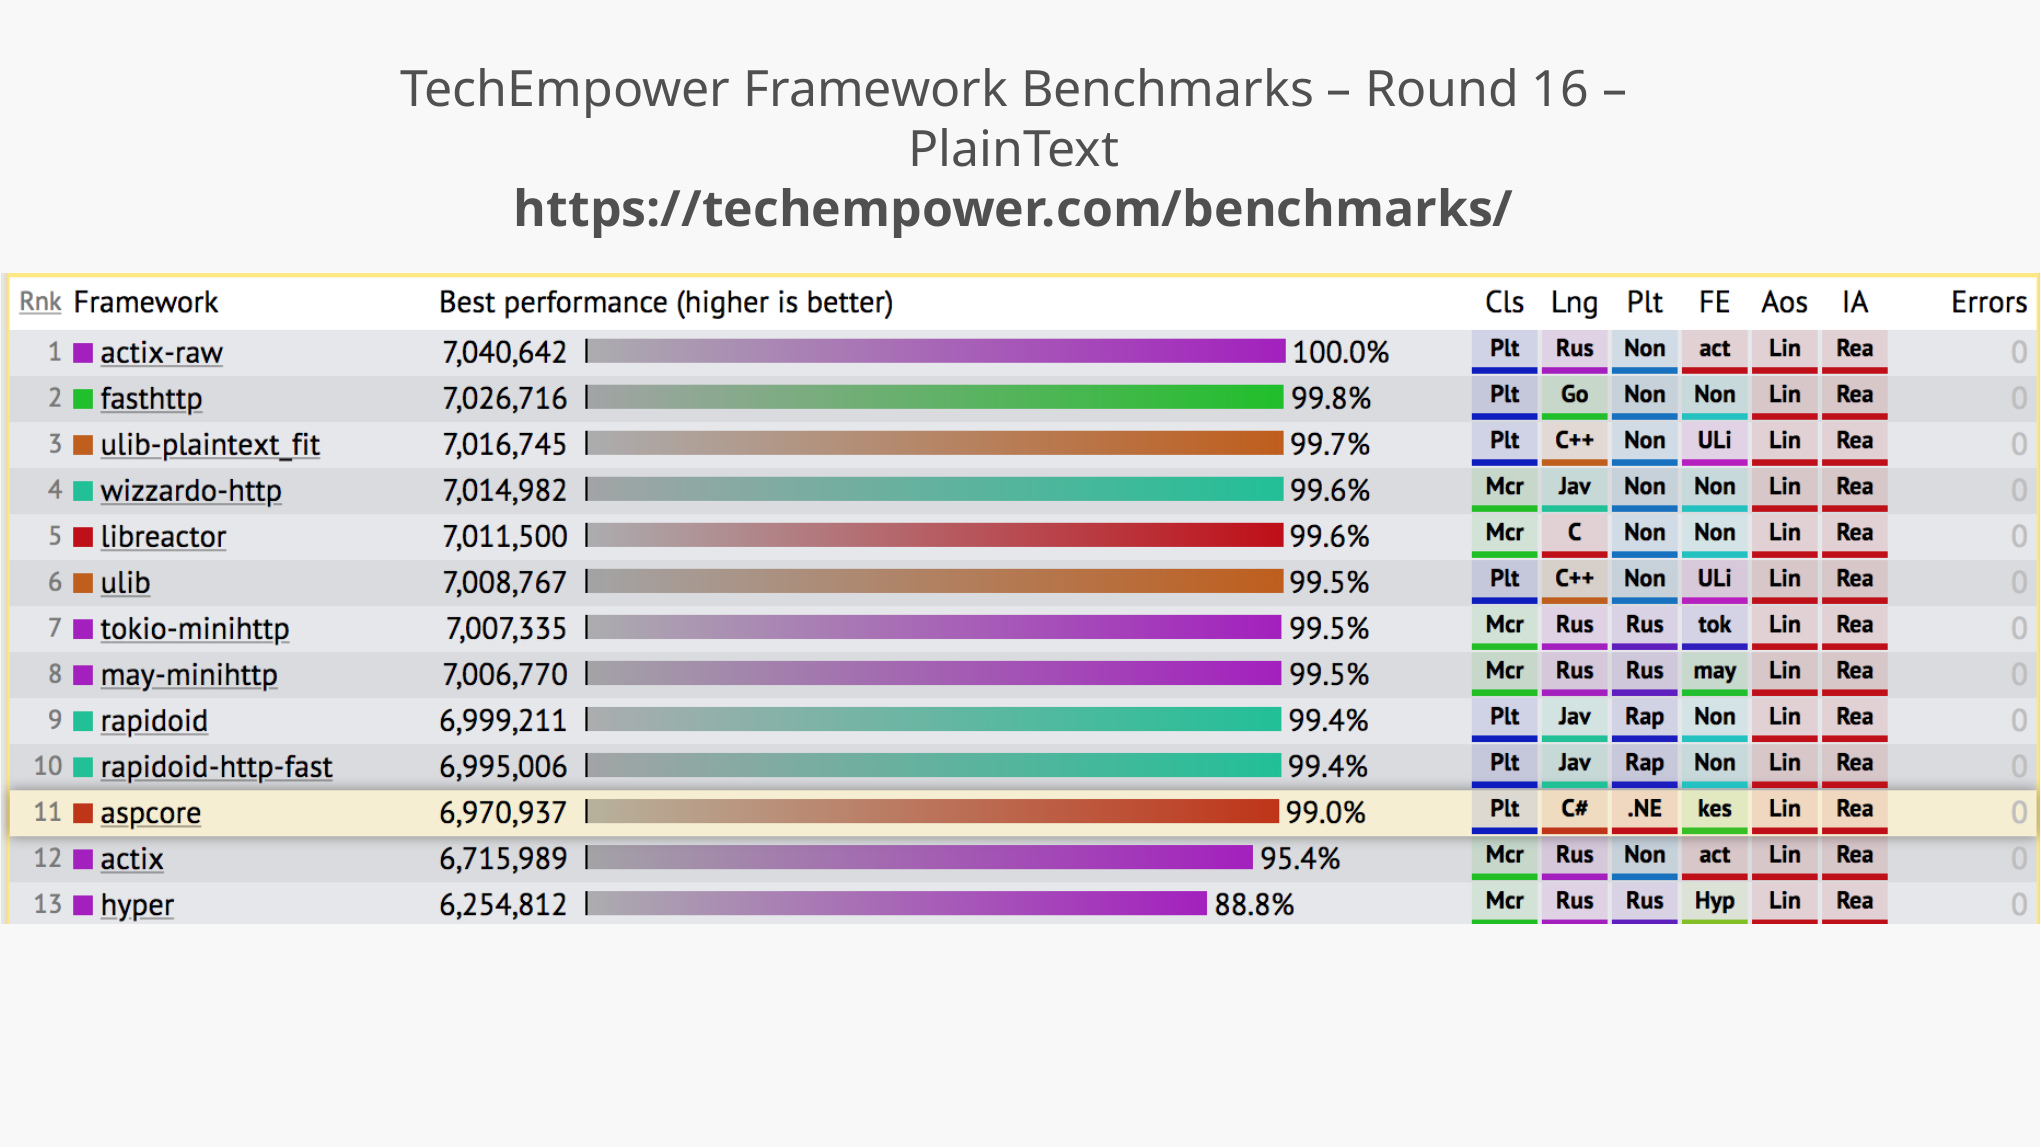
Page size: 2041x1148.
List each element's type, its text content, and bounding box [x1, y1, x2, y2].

picture [1, 273, 2041, 924]
text_box TechEmpower Framework Benchmarks – Round 16 – PlainText https://techempower.com/benchmarks/ [287, 48, 1740, 244]
